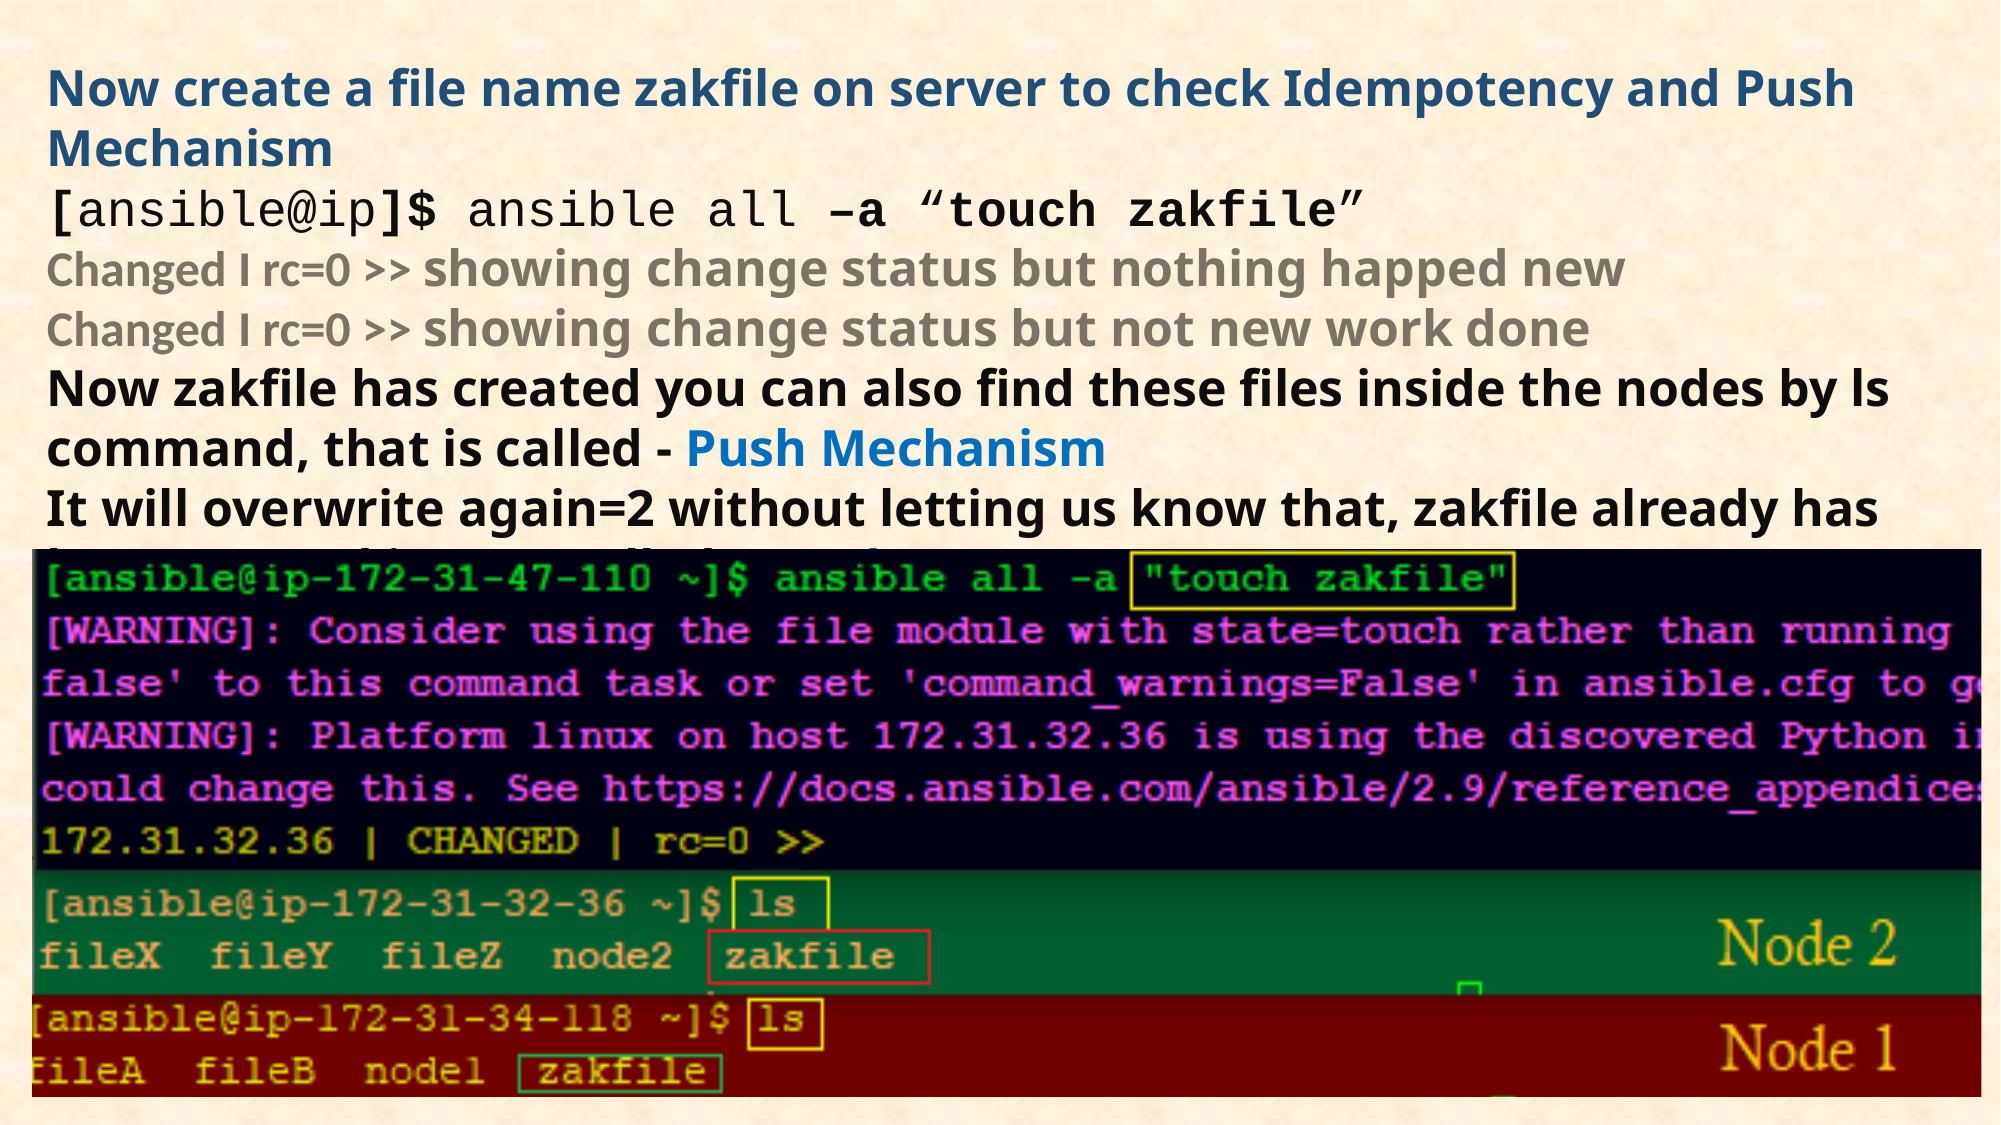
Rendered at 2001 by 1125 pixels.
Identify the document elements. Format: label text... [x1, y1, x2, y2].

text_box Now create a file name zakfile on server to check Idempotency and Push Mechanism [ansible@ip]$ ansible all –a “touch zakfile” Changed I rc=0 >> showing change status but nothing happed new Changed I rc=0 >> showing change status but not new work done Now zakfile has created you can also find these files inside the nodes by ls command, that is called - Push Mechanism It will overwrite again=2 without letting us know that, zakfile already has been created in past called -No Idempotency [32, 49, 1982, 549]
picture [0, 0, 2001, 1125]
